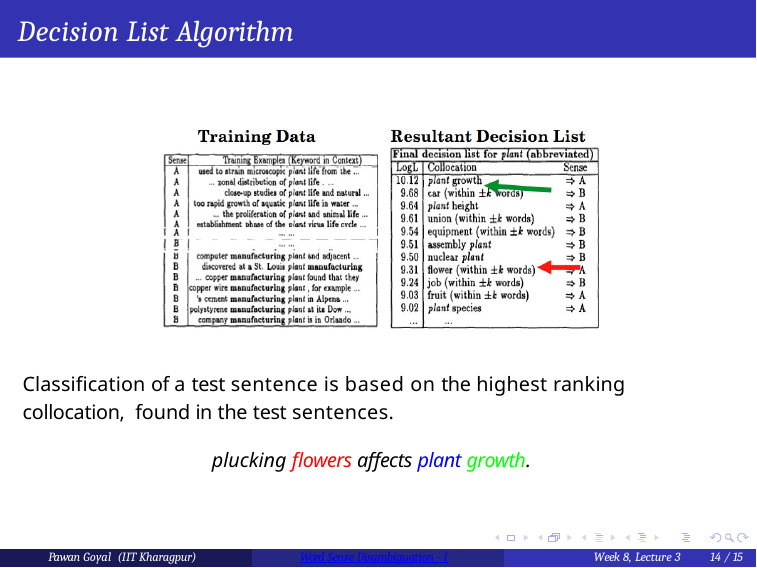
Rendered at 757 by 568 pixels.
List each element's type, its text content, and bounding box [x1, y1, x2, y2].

title Decision List Algorithm [15, 9, 308, 108]
picture [162, 129, 599, 330]
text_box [0, 548, 757, 568]
text_box Classification of a test sentence is based on the highest ranking collocation, found in the test sentences. plucking flowers affects plant growth. [20, 365, 710, 472]
